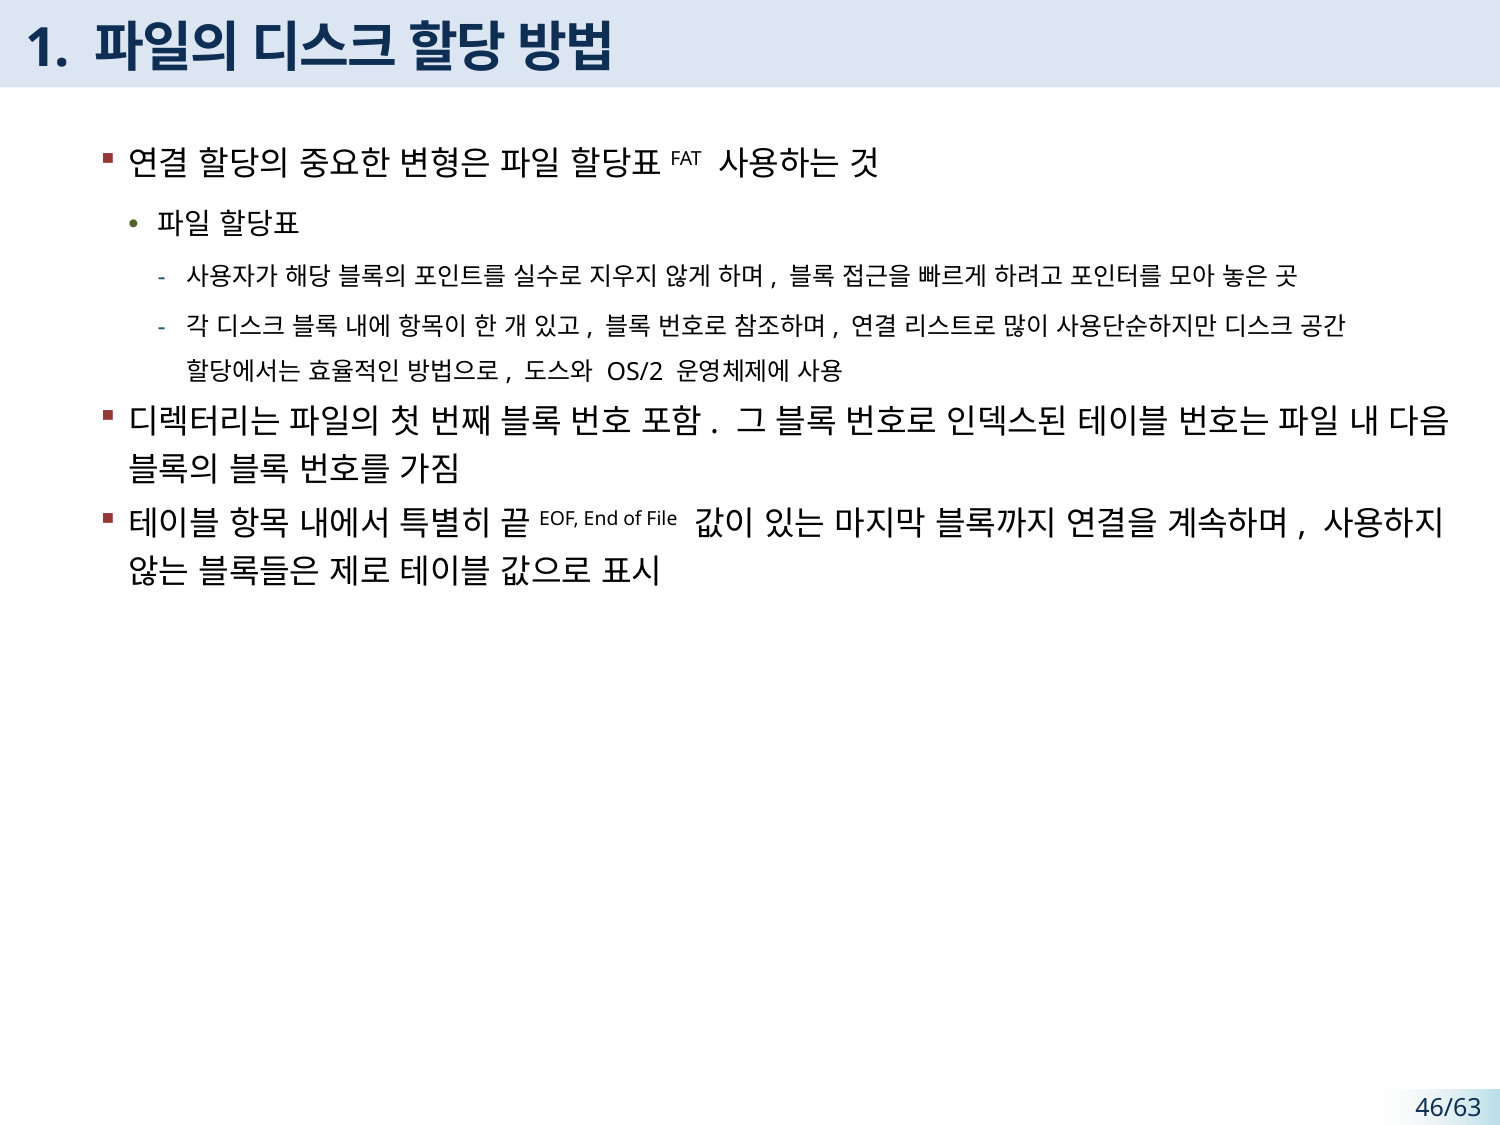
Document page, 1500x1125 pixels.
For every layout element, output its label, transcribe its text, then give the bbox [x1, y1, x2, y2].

title 1. 파일의 디스크 할당 방법 [10, 5, 1481, 84]
list 연결 할당의 중요한 변형은 파일 할당표FAT 사용하는 것 파일 할당표 사용자가 해당 블록의 포인트를 실수로 지우지 않게 하며, 블록 접근을 빠르게 하려고 포인터를 모아 놓은 곳 각 디스크 블록 내에 항목이 한 개 있고, 블록 번호로 참조하며, 연결 리스트로 많이 사용단순하지만 디스크 공간 할당에서는 효율적인 방법으로, 도스와 OS/2 운영체제에 사용 디렉터리는 파일의 첫 번째 블록 번호 포함. 그 블록 번호로 인덱스된 테이블 번호는 파일 내 다음 블록의 블록 번호를 가짐 테이블 항목 내에서 특별히 끝EOF, End of File 값이 있는 마지막 블록까지 연결을 계속하며, 사용하지 않는 블록들은 제로 테이블 값으로 표시 [10, 126, 1481, 1057]
